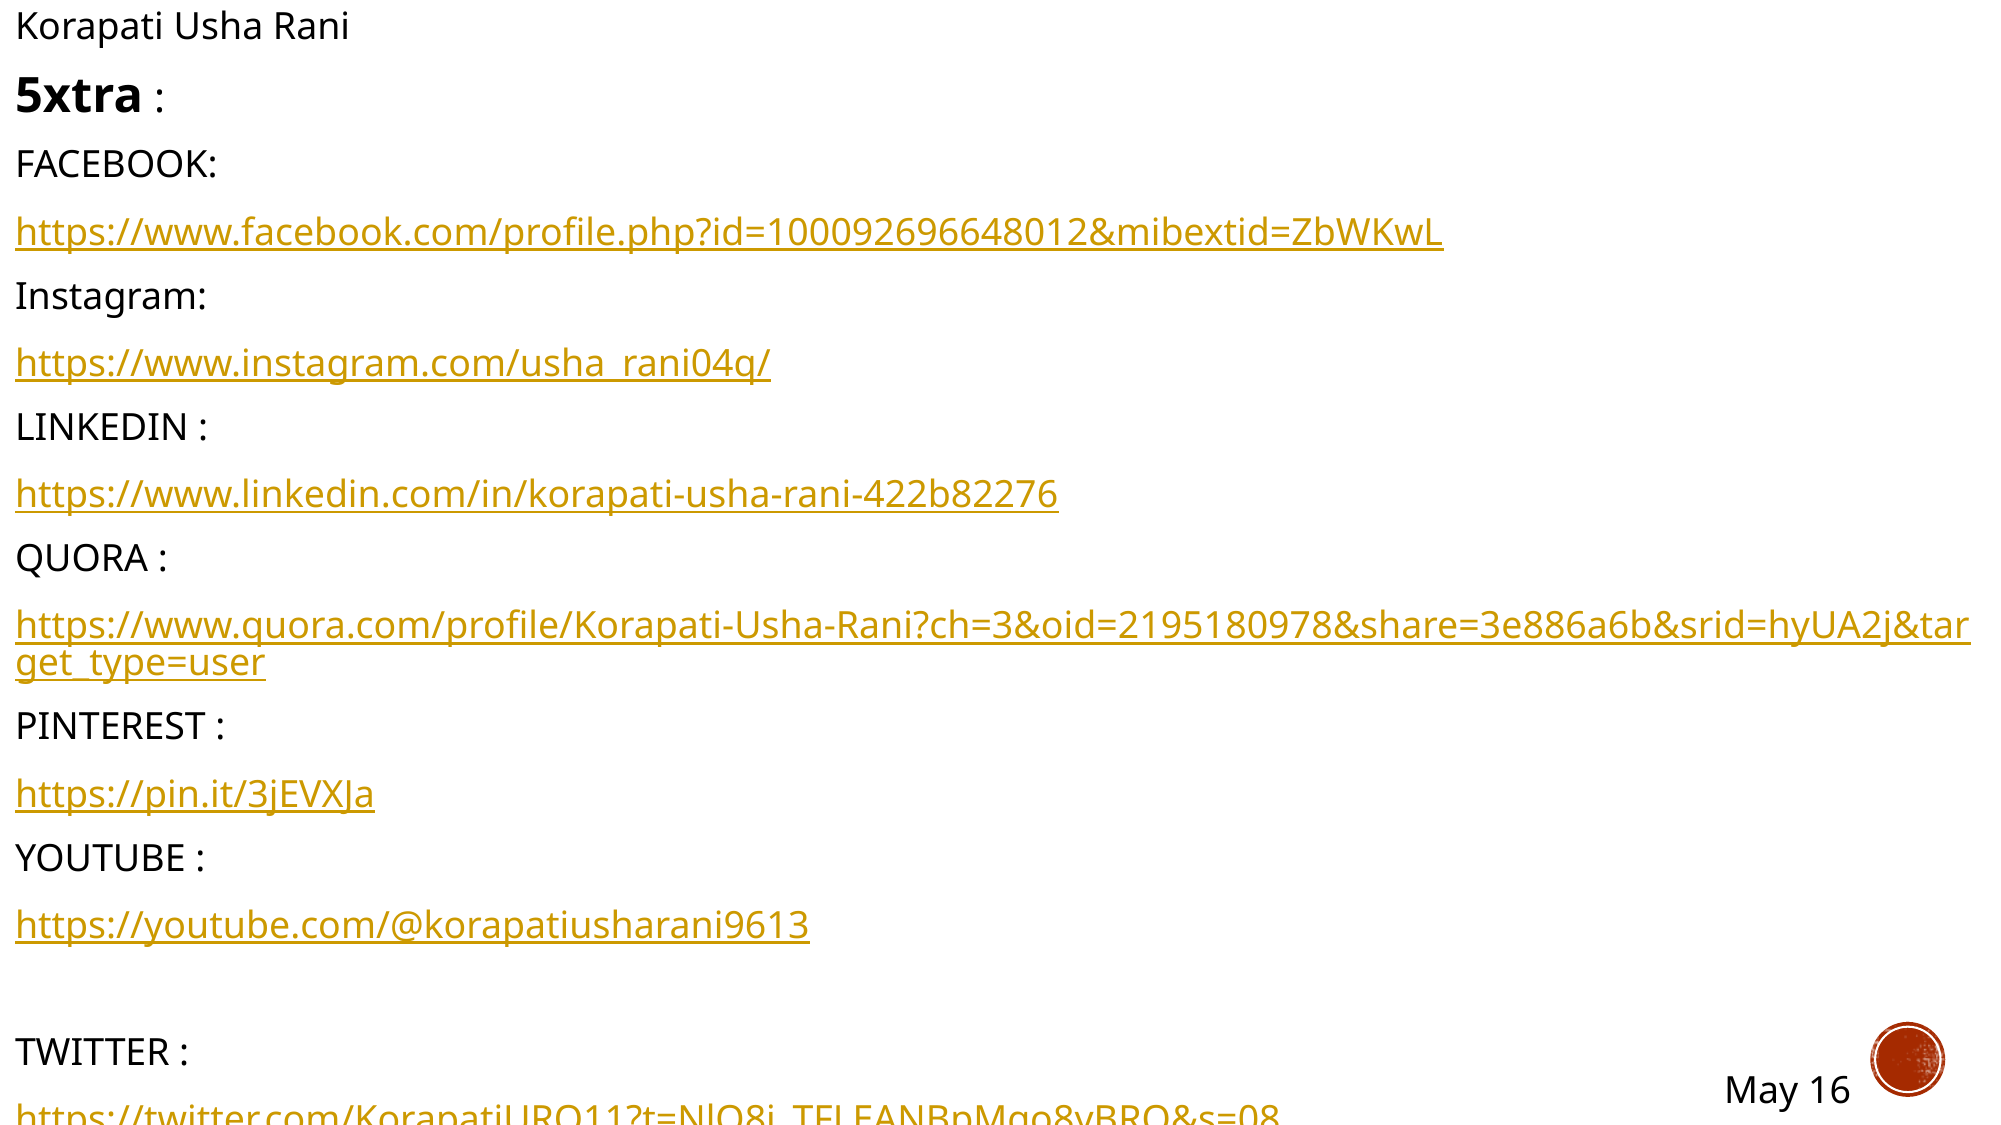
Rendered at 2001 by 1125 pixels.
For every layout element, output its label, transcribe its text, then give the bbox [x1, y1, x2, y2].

text_box May 16 [1709, 1058, 1897, 1119]
list Korapati Usha Rani 5xtra : FACEBOOK: https://www.facebook.com/profile.php?id=100092696648012&mibextid=ZbWKwL Instagram: https://www.instagram.com/usha_rani04q/ LINKEDIN : https://www.linkedin.com/in/korapati-usha-rani-422b82276 QUORA : https://www.quora.com/profile/Korapati-Usha-Rani?ch=3&oid=2195180978&share=3e886a6b&srid=hyUA2j&target_type=user PINTEREST : https://pin.it/3jEVXJa YOUTUBE : https://youtube.com/@korapatiusharani9613 TWITTER : https://twitter.com/KorapatiURO11?t=NlQ8j_TFLEANBpMgo8yBRQ&s=08 [0, 0, 2000, 1125]
